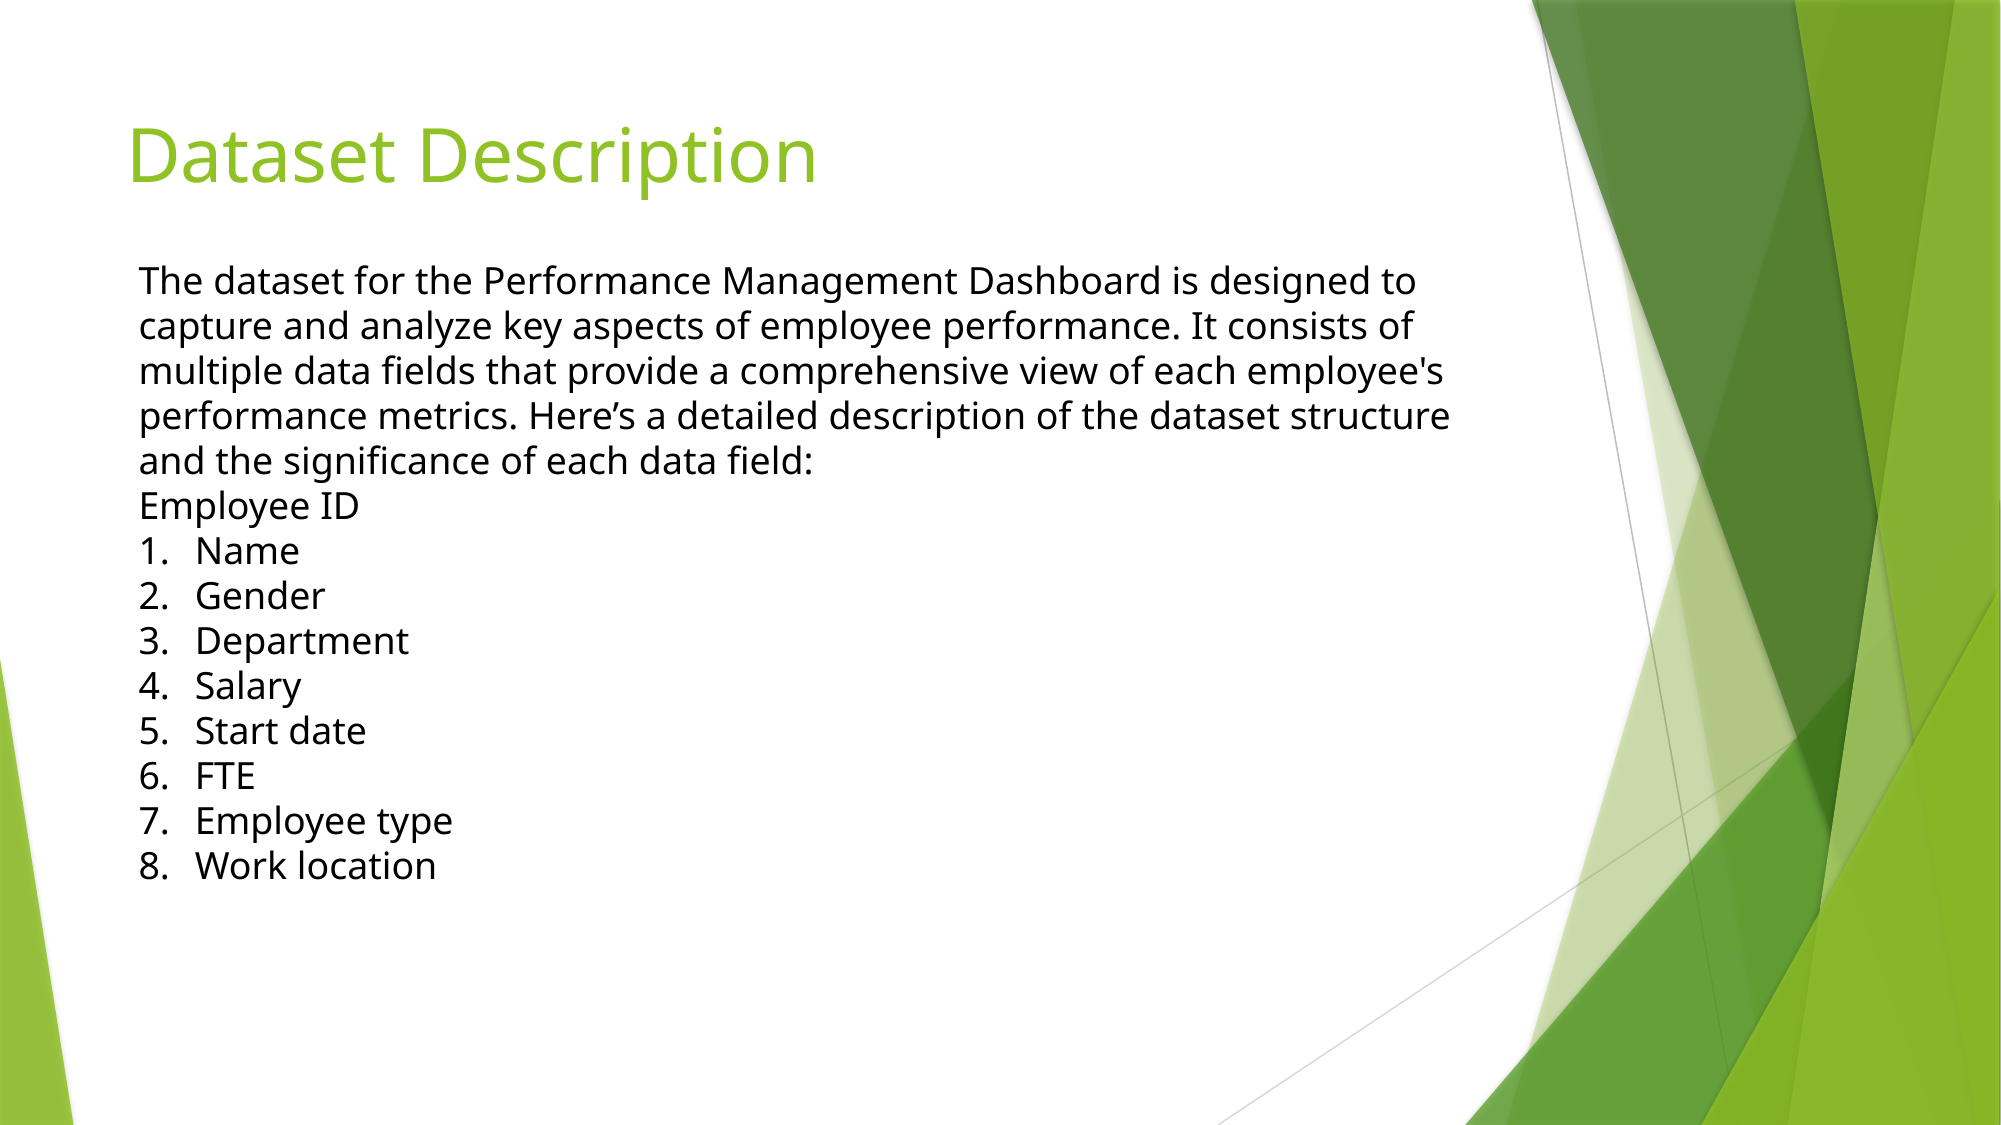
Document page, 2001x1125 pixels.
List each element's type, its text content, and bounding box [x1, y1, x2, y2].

text_box The dataset for the Performance Management Dashboard is designed to capture and analyze key aspects of employee performance. It consists of multiple data fields that provide a comprehensive view of each employee's performance metrics. Here’s a detailed description of the dataset structure and the significance of each data field: Employee ID Name Gender Department Salary Start date FTE Employee type Work location [123, 249, 1500, 895]
title Dataset Description [111, 99, 1522, 317]
